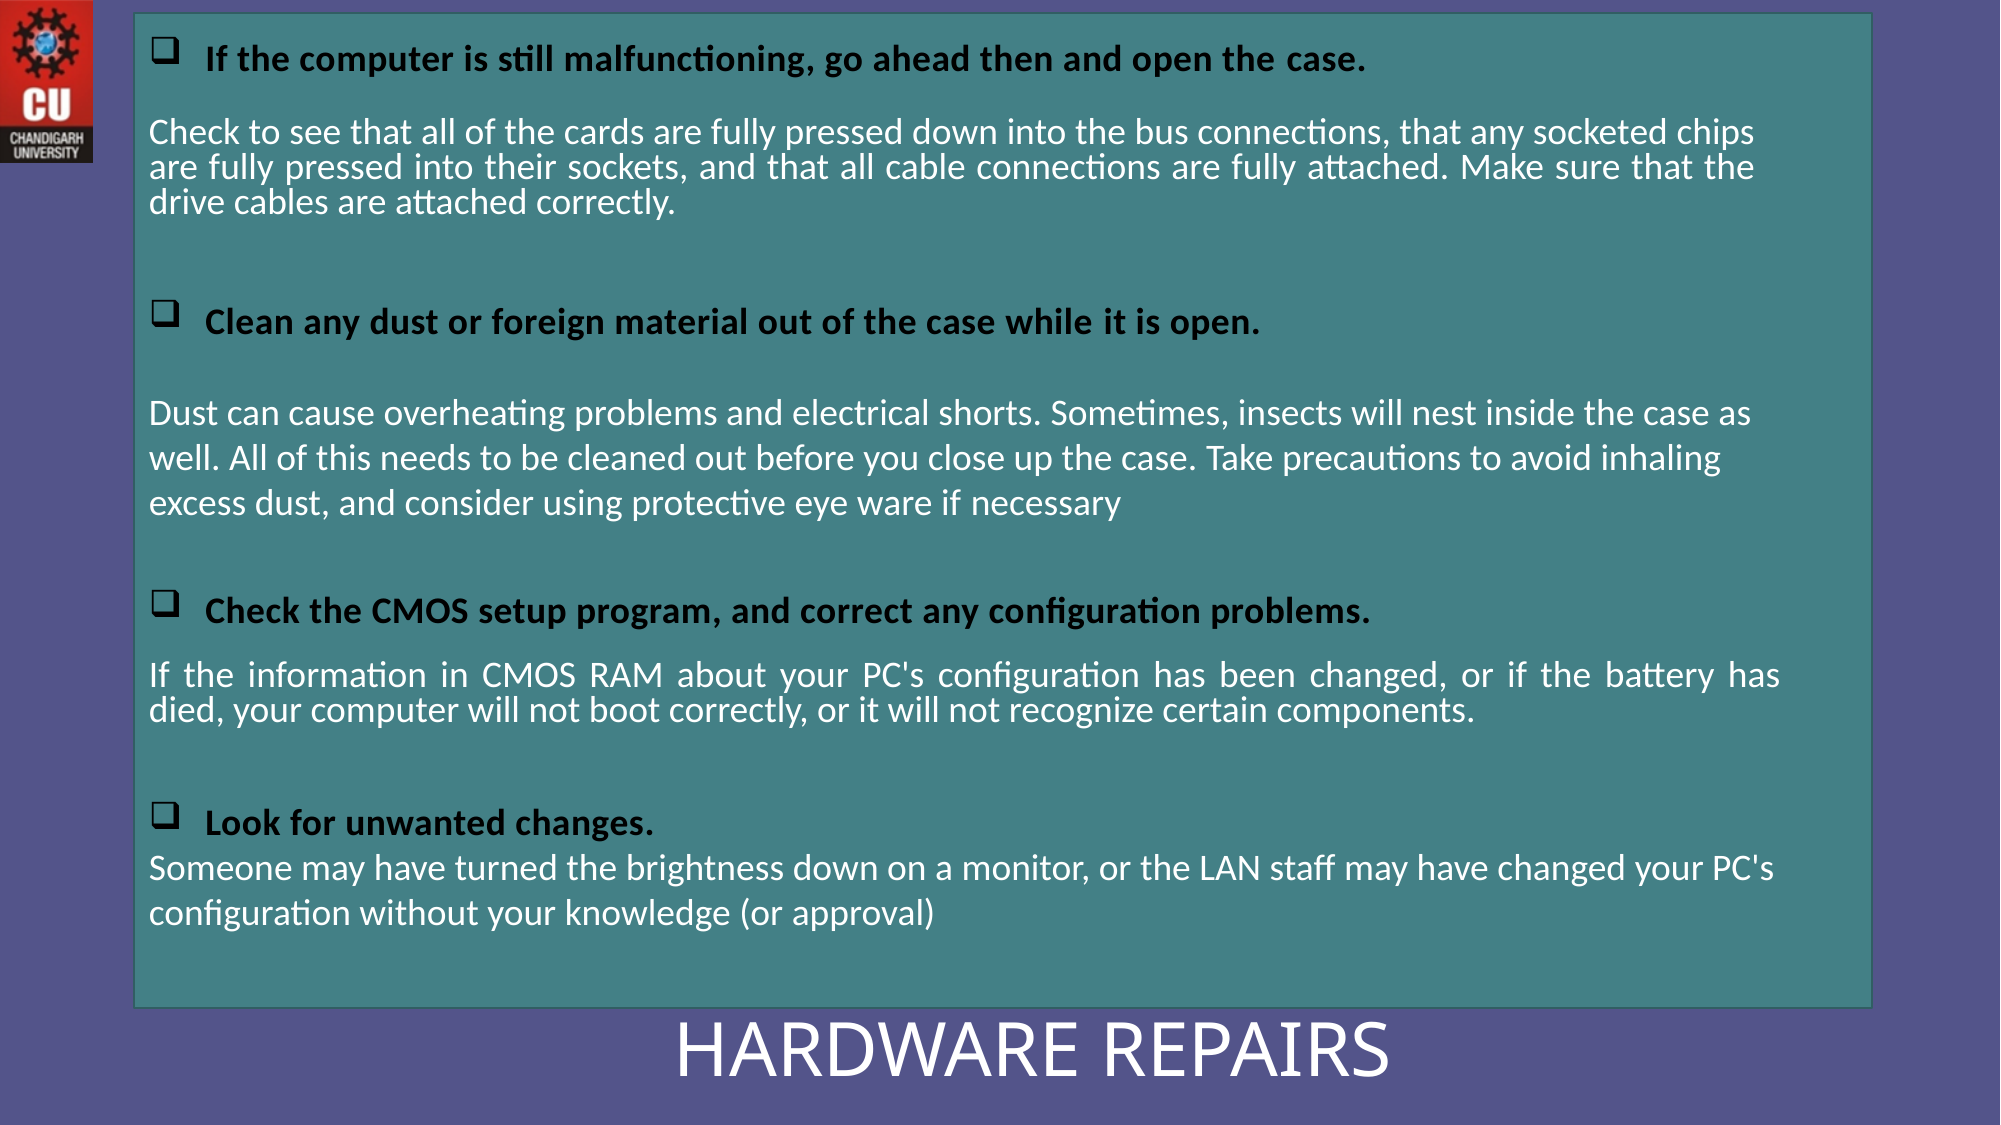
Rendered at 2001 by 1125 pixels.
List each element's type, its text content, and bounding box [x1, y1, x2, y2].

list HARDWARE REPAIRS [658, 1004, 2000, 1093]
text_box If the computer is still malfunctioning, go ahead then and open the case. Check to see that all of the cards are fully pressed down into the bus connections, that any socketed chips are fully pressed into their sockets, and that all cable connections are fully attached. Make sure that the drive cables are attached correctly. Clean any dust or foreign material out of the case while it is open. Dust can cause overheating problems and electrical shorts. Sometimes, insects will nest inside the case as well. All of this needs to be cleaned out before you close up the case. Take precautions to avoid inhaling excess dust, and consider using protective eye ware if necessary Check the CMOS setup program, and correct any conﬁguration problems. If the information in CMOS RAM about your PC's conﬁguration has been changed, or if the battery has died, your computer will not boot correctly, or it will not recognize certain components. Look for unwanted changes. Someone may have turned the brightness down on a monitor, or the LAN staﬀ may have changed your PC's conﬁguration without your knowledge (or approval) [133, 12, 1873, 1009]
picture [0, 0, 94, 164]
